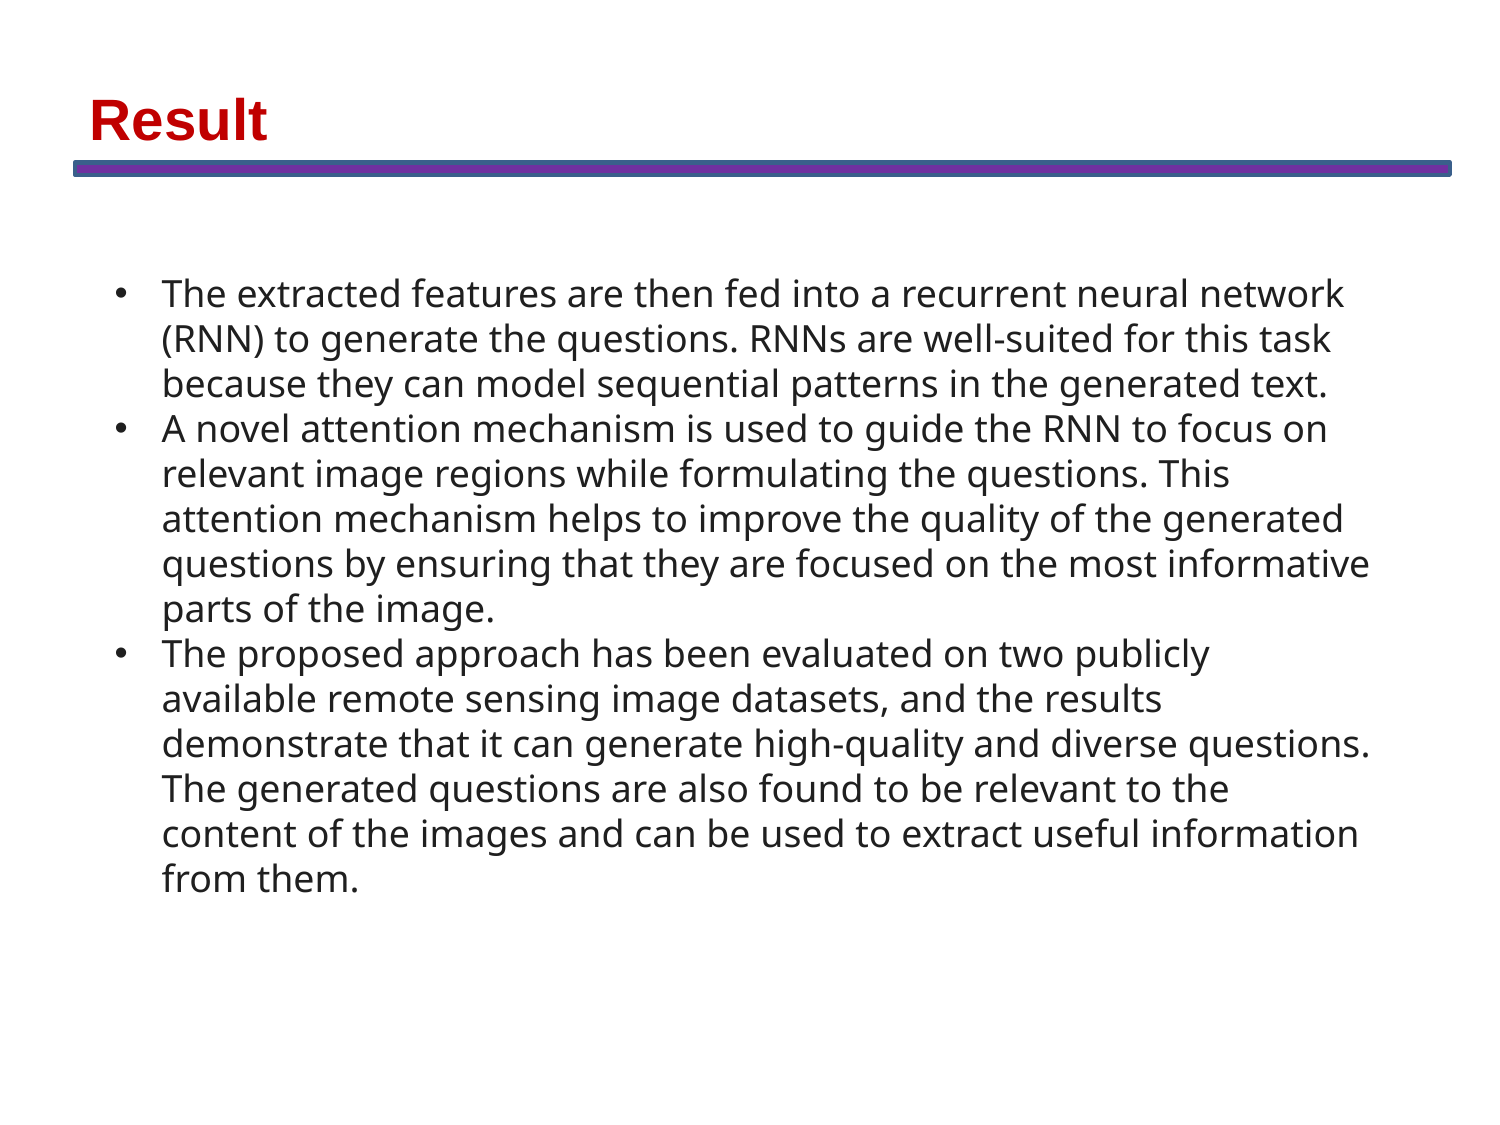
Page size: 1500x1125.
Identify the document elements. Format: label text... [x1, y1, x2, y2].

text_box Result [75, 75, 575, 160]
text_box [75, 162, 1450, 175]
text_box The extracted features are then fed into a recurrent neural network (RNN) to generate the questions. RNNs are well-suited for this task because they can model sequential patterns in the generated text. A novel attention mechanism is used to guide the RNN to focus on relevant image regions while formulating the questions. This attention mechanism helps to improve the quality of the generated questions by ensuring that they are focused on the most informative parts of the image. The proposed approach has been evaluated on two publicly available remote sensing image datasets, and the results demonstrate that it can generate high-quality and diverse questions. The generated questions are also found to be relevant to the content of the images and can be used to extract useful information from them. [99, 262, 1388, 953]
